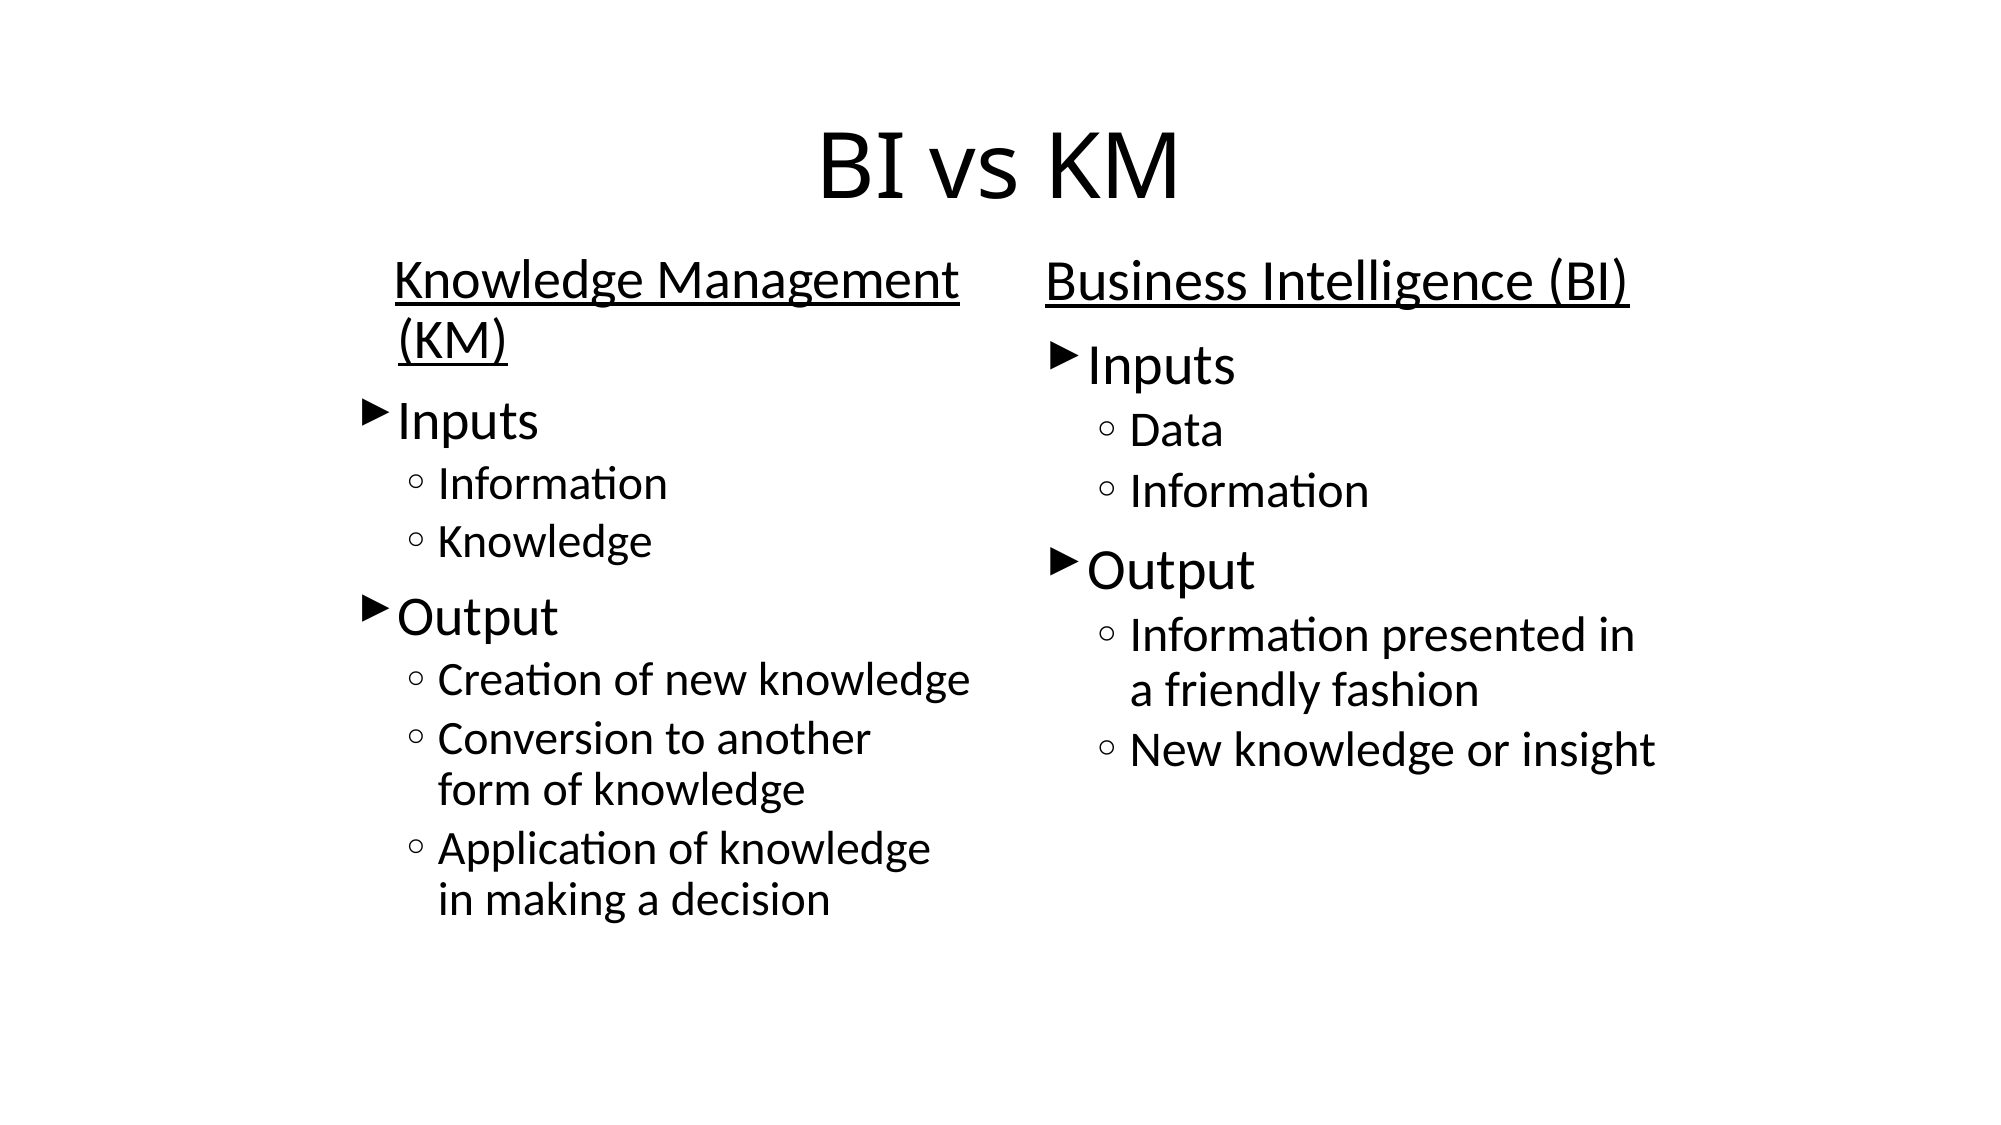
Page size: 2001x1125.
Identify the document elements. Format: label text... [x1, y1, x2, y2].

list Knowledge Management (KM) Inputs Information Knowledge Output Creation of new knowledge Conversion to another form of knowledge Application of knowledge in making a decision [324, 278, 988, 986]
title BI vs KM [137, 59, 1863, 278]
list Business Intelligence (BI) Inputs Data Information Output Information presented in a friendly fashion New knowledge or insight [1012, 278, 1675, 986]
